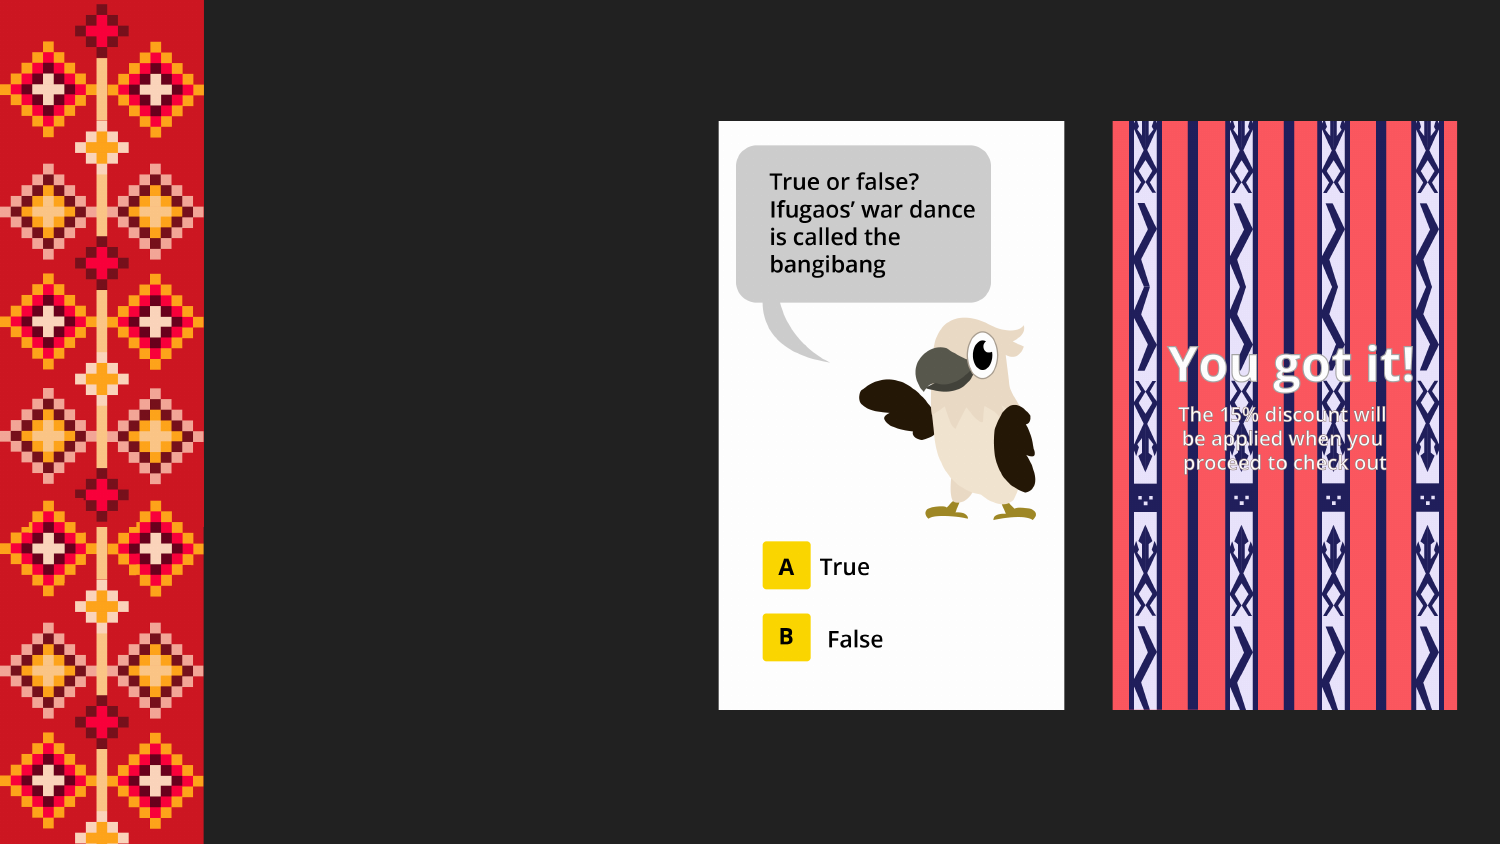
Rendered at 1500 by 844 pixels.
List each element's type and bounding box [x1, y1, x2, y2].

picture [0, 0, 205, 844]
picture [655, 121, 1458, 711]
